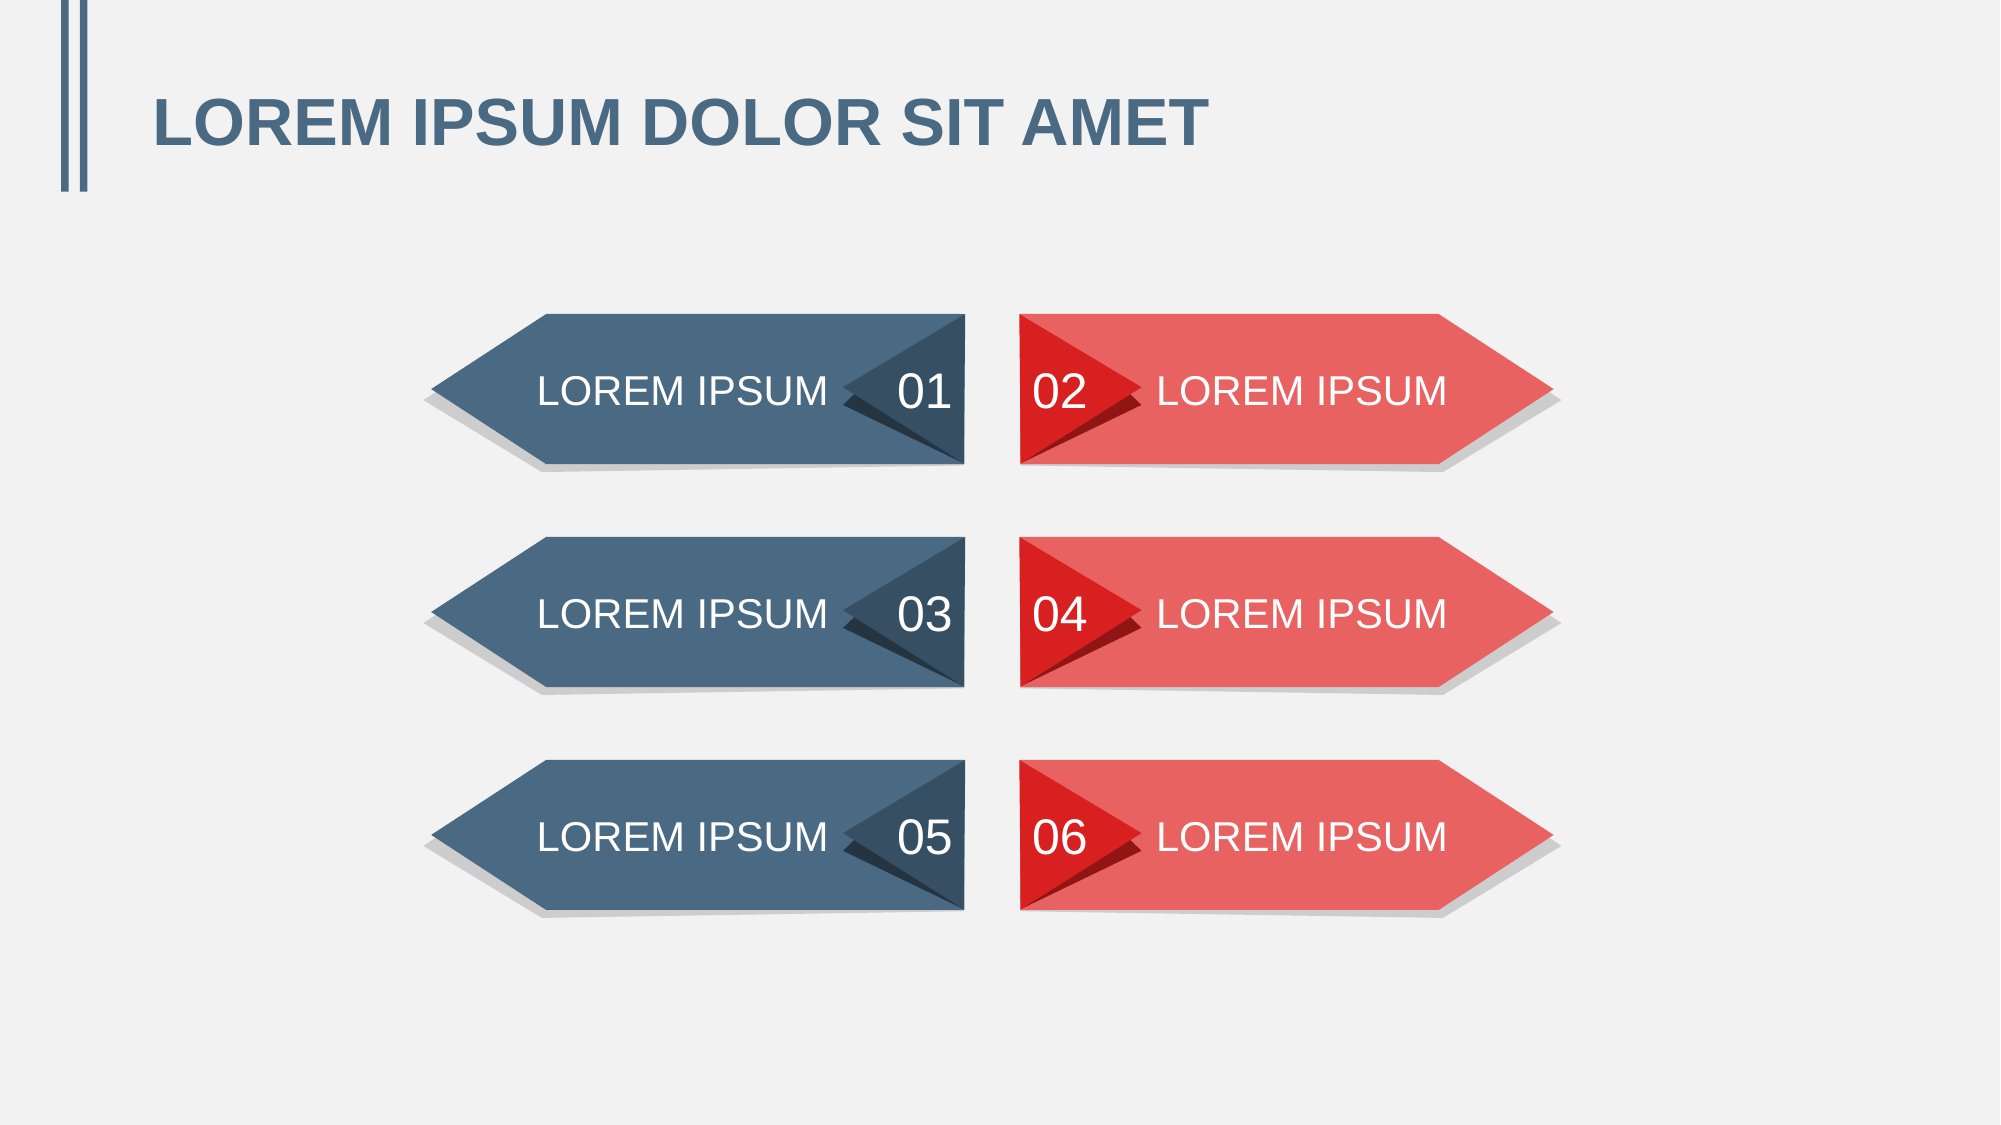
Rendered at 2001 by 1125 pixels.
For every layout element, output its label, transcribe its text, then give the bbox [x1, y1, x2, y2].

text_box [423, 759, 966, 918]
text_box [1019, 536, 1562, 696]
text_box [423, 536, 966, 696]
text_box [423, 314, 966, 473]
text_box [1019, 314, 1562, 473]
title LOREM IPSUM DOLOR SIT AMET [137, 64, 1863, 184]
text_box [1019, 759, 1562, 918]
